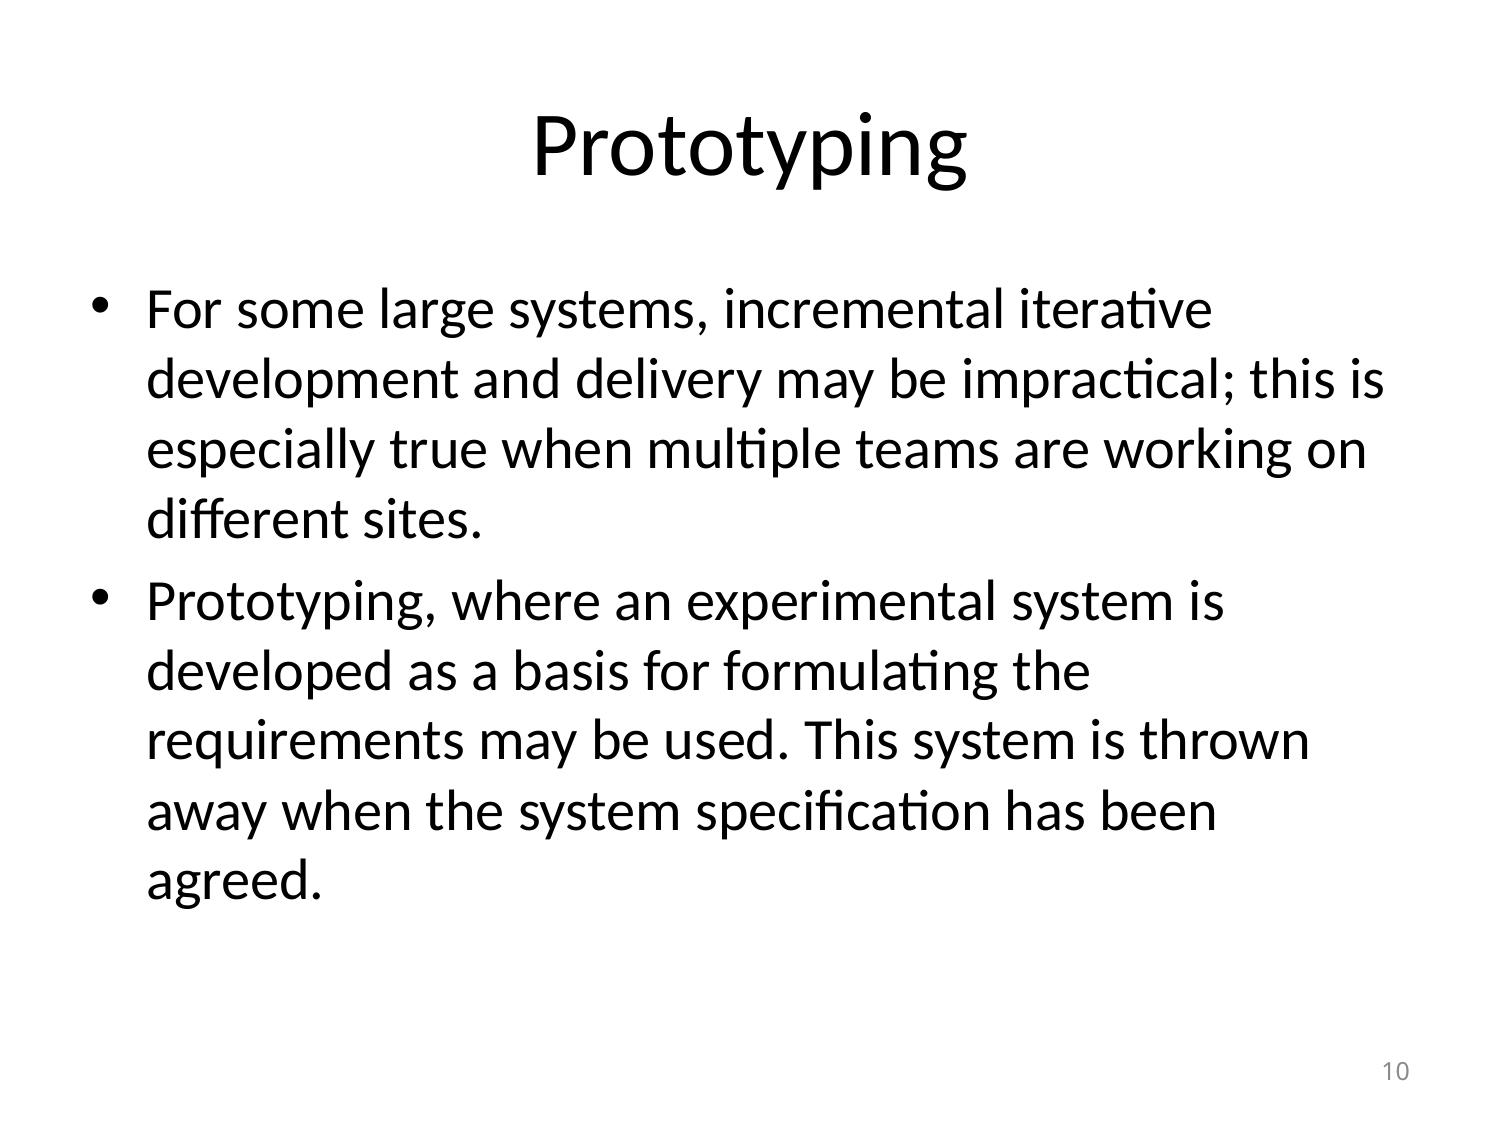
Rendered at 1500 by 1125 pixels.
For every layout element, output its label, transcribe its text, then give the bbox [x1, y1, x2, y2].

title Prototyping [75, 45, 1425, 233]
list For some large systems, incremental iterative development and delivery may be impractical; this is especially true when multiple teams are working on different sites. Prototyping, where an experimental system is developed as a basis for formulating the requirements may be used. This system is thrown away when the system specification has been agreed. [75, 262, 1425, 1005]
slide_number 10 [1074, 1042, 1425, 1103]
